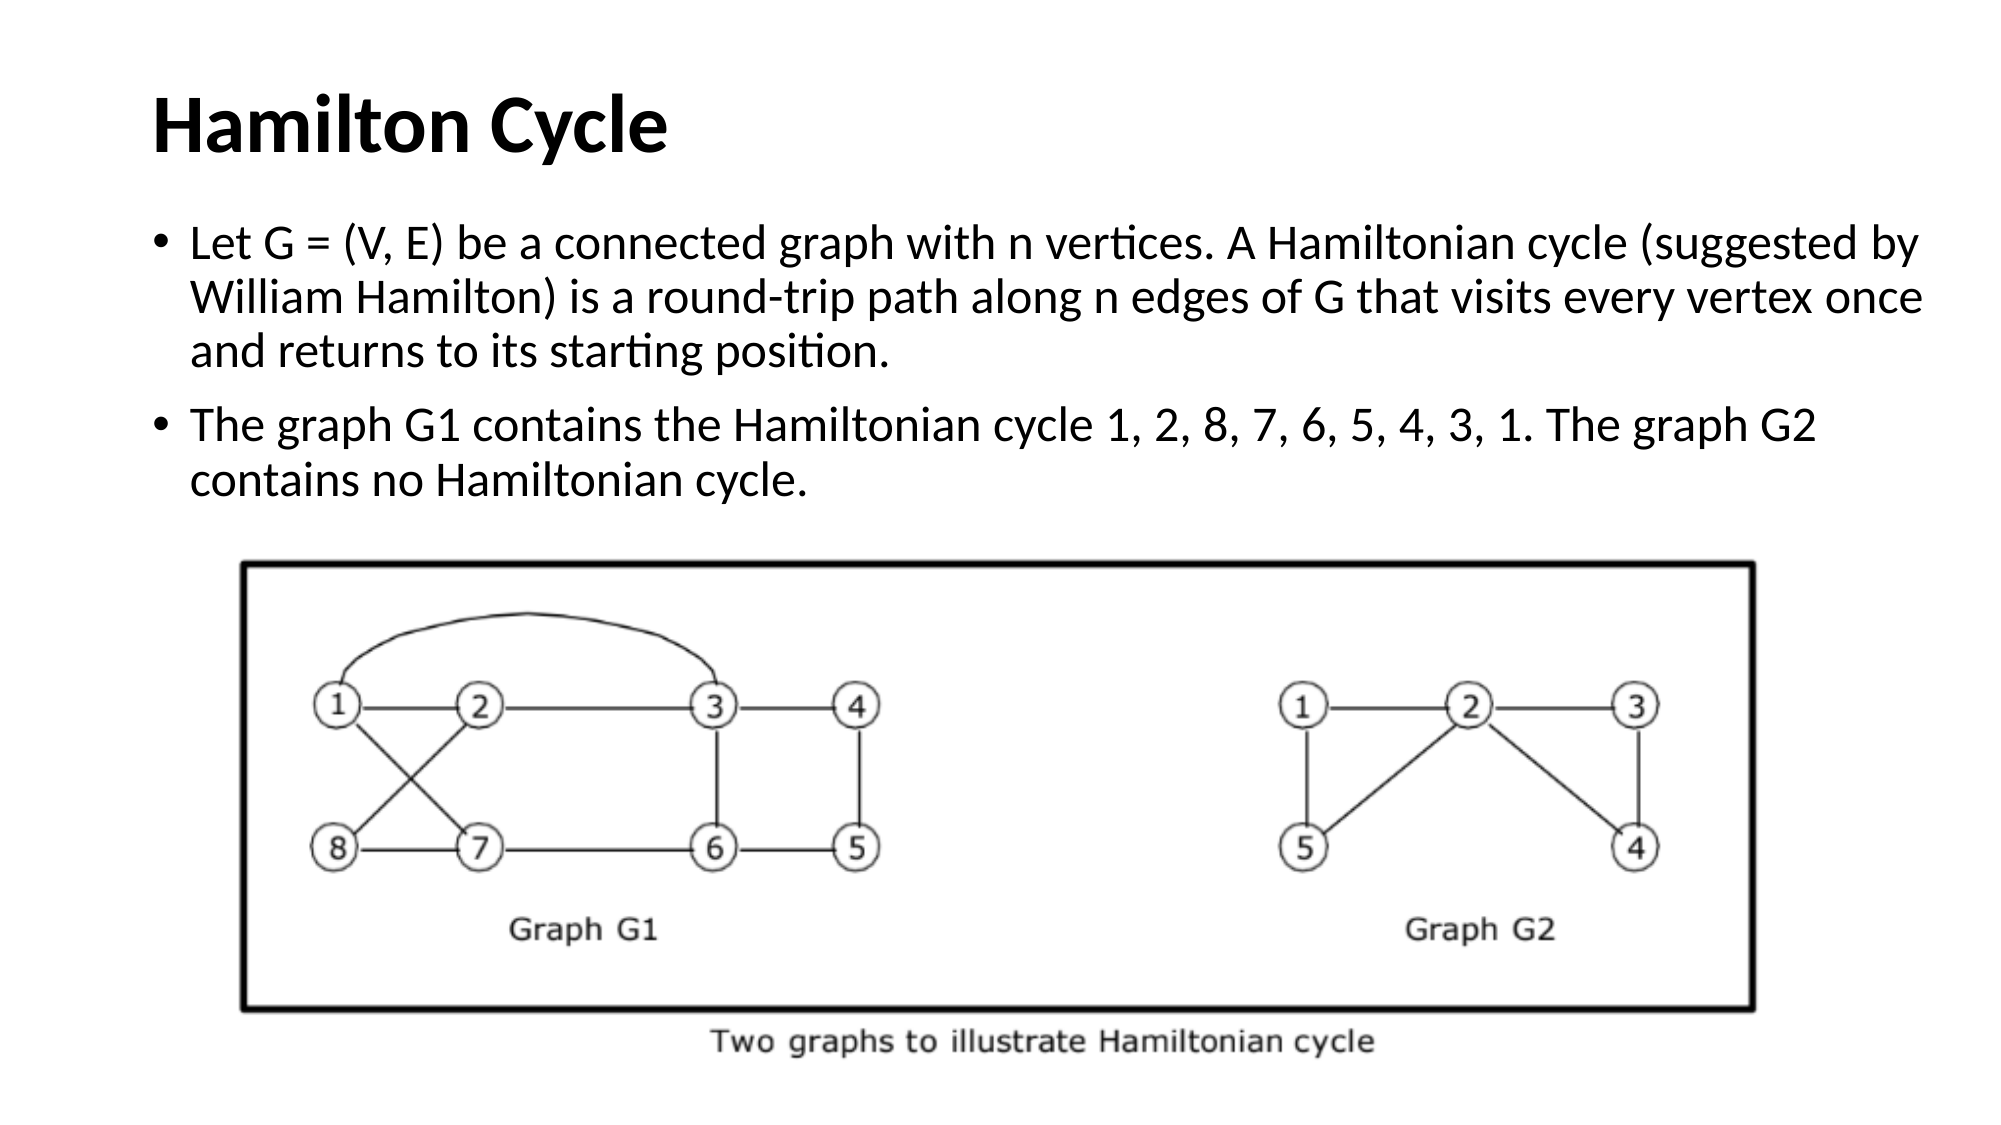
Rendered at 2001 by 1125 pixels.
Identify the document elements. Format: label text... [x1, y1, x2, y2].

list Let G = (V, E) be a connected graph with n vertices. A Hamiltonian cycle (suggested by William Hamilton) is a round-trip path along n edges of G that visits every vertex once and returns to its starting position. The graph G1 contains the Hamiltonian cycle 1, 2, 8, 7, 6, 5, 4, 3, 1. The graph G2 contains no Hamiltonian cycle. [137, 208, 1967, 1083]
title Hamilton Cycle [137, 59, 1863, 191]
picture [218, 542, 1782, 1074]
